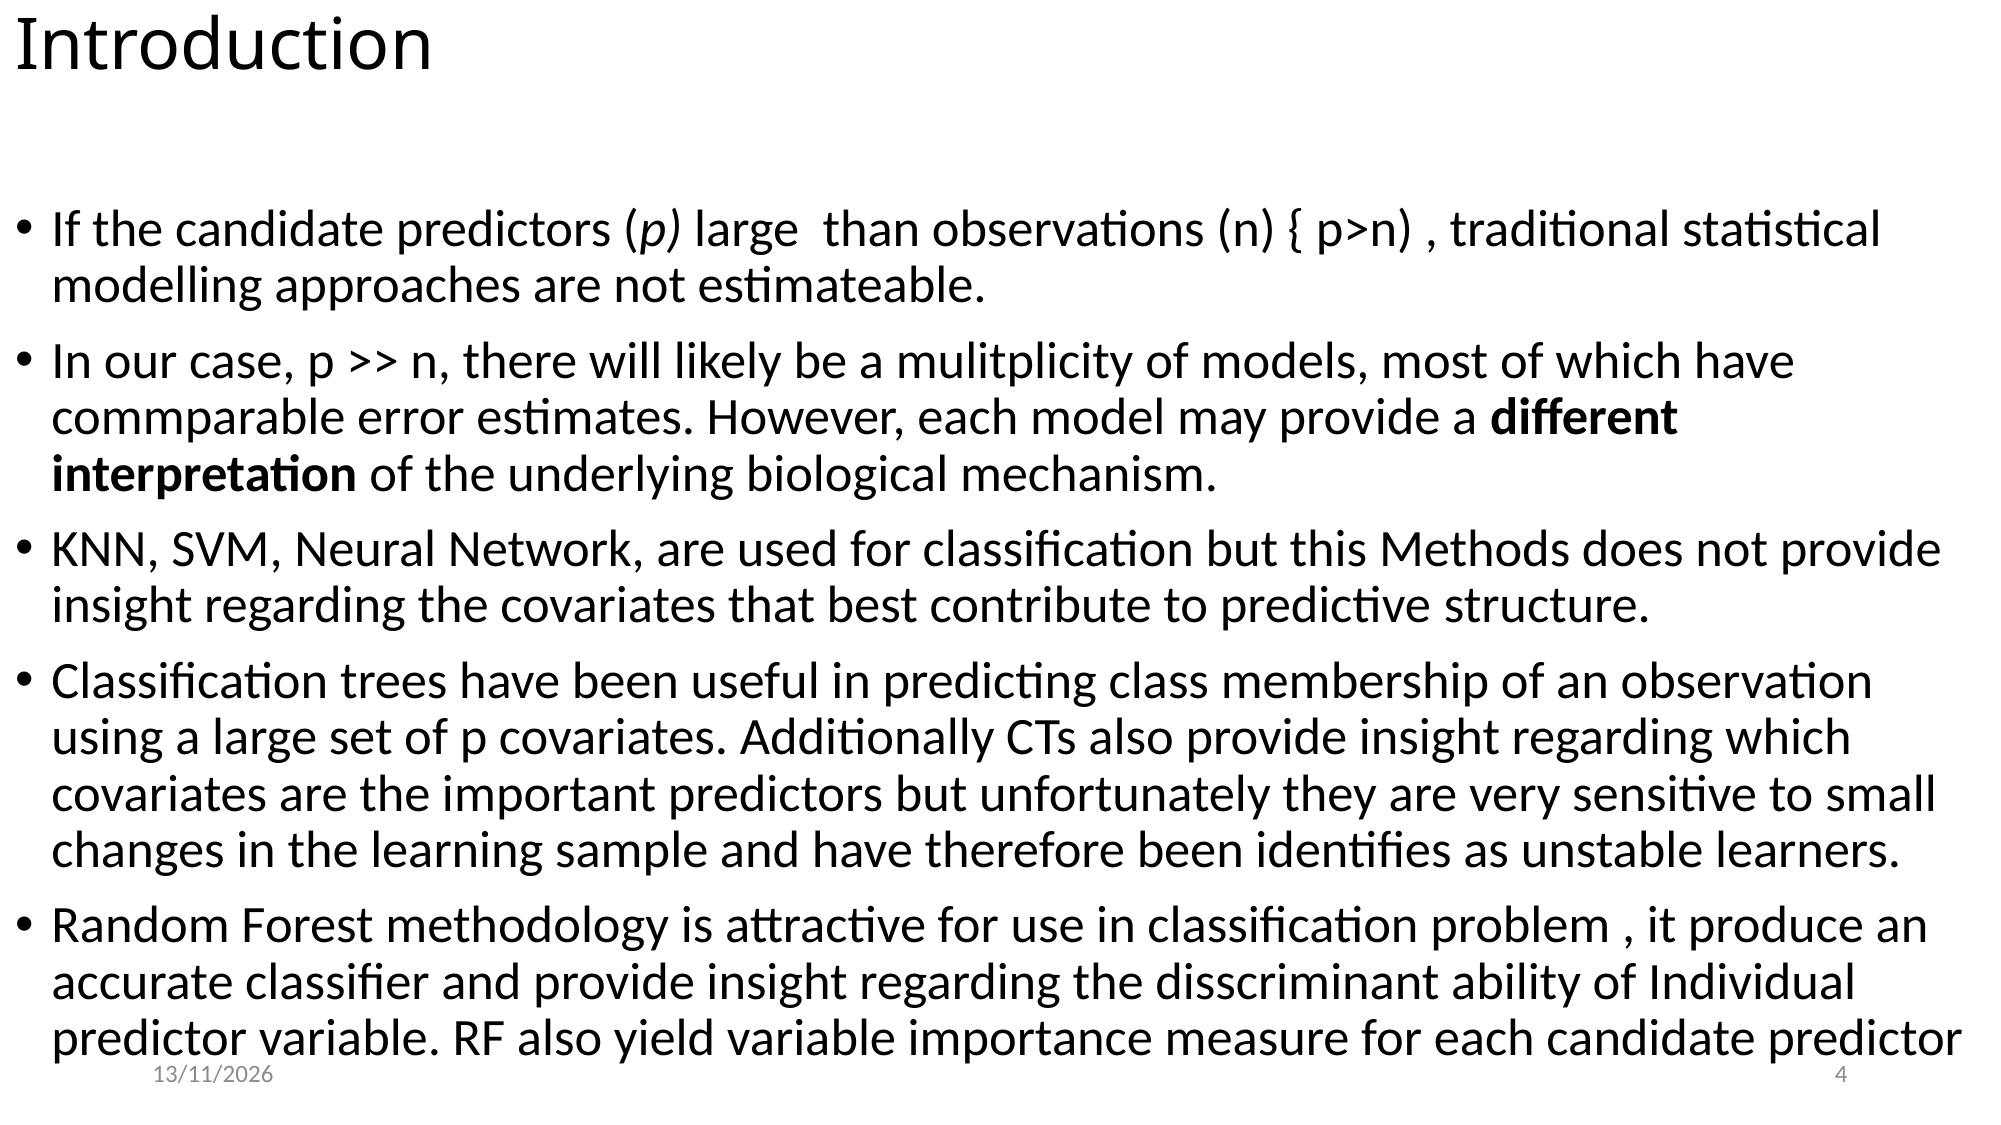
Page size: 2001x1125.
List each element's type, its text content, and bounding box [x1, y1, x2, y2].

title Introduction [0, 0, 2000, 94]
slide_number 4 [1412, 1042, 1863, 1103]
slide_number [137, 1042, 588, 1103]
list If the candidate predictors (p) large than observations (n) { p>n) , traditional statistical modelling approaches are not estimateable. In our case, p >> n, there will likely be a mulitplicity of models, most of which have commparable error estimates. However, each model may provide a different interpretation of the underlying biological mechanism. KNN, SVM, Neural Network, are used for classification but this Methods does not provide insight regarding the covariates that best contribute to predictive structure. Classification trees have been useful in predicting class membership of an observation using a large set of p covariates. Additionally CTs also provide insight regarding which covariates are the important predictors but unfortunately they are very sensitive to small changes in the learning sample and have therefore been identifies as unstable learners. Random Forest methodology is attractive for use in classification problem , it produce an accurate classifier and provide insight regarding the disscriminant ability of Individual predictor variable. RF also yield variable importance measure for each candidate predictor [0, 112, 2000, 1125]
